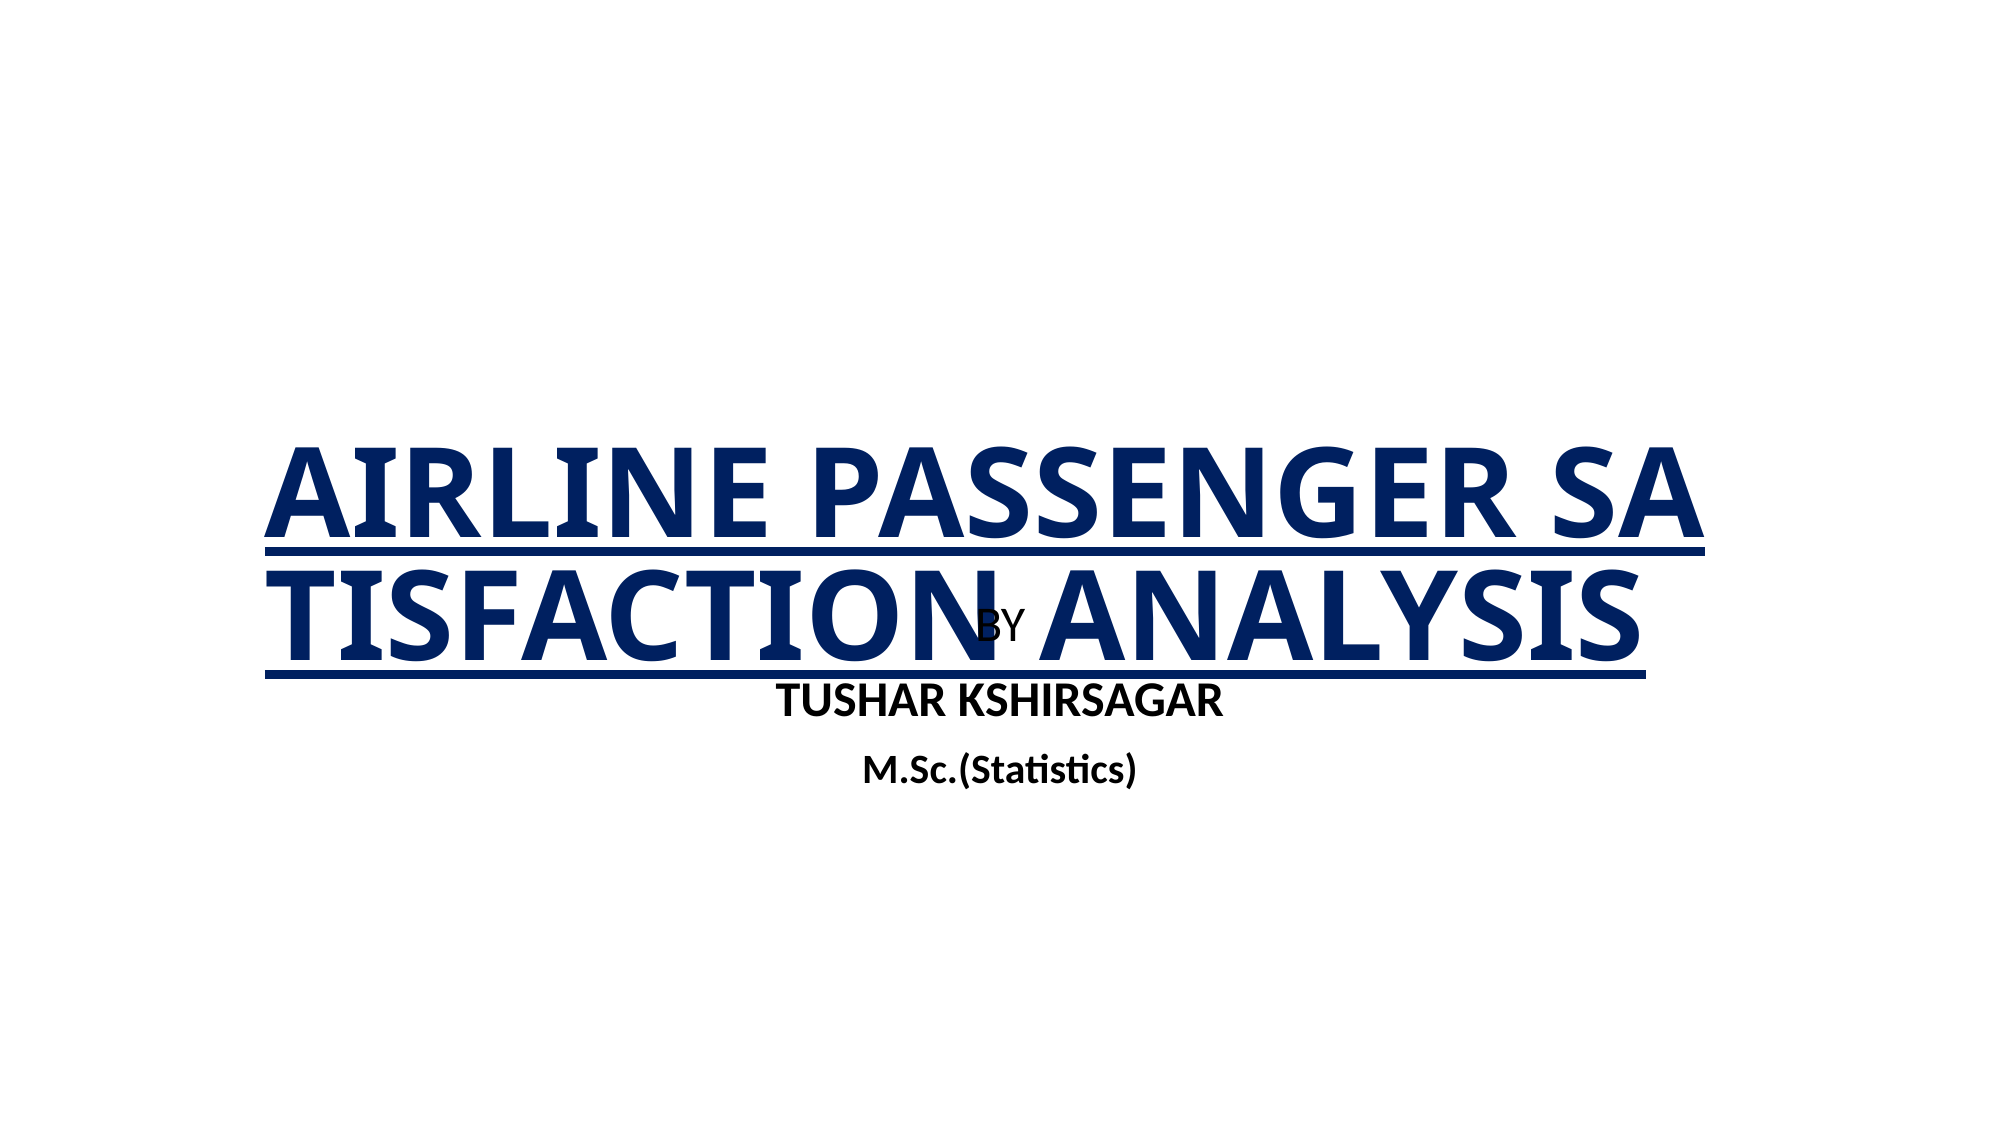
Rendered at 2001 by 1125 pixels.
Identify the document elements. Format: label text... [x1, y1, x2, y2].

subtitle BY TUSHAR KSHIRSAGAR M.Sc.(Statistics) [249, 590, 1750, 863]
title AIRLINE PASSENGER SATISFACTION ANALYSIS [249, 184, 1750, 576]
